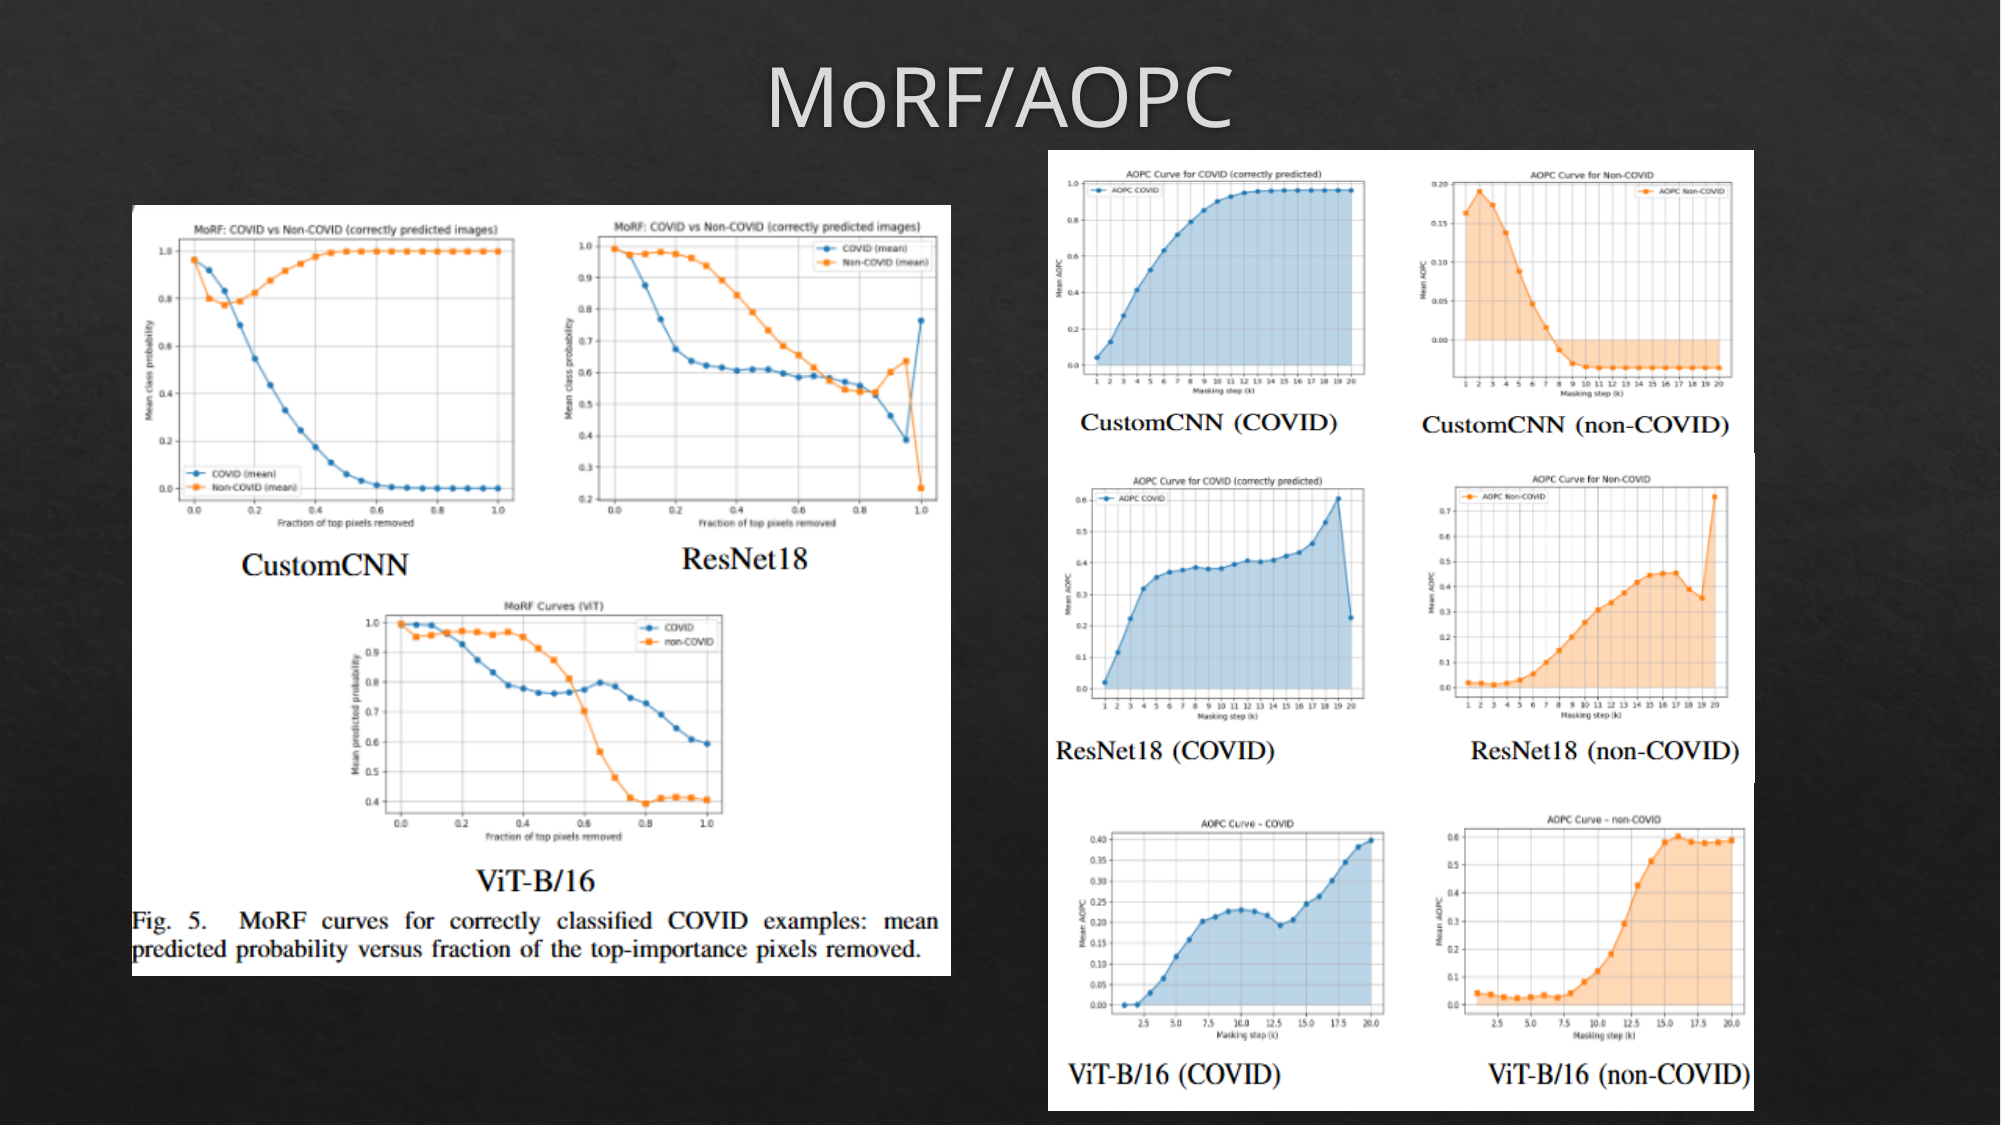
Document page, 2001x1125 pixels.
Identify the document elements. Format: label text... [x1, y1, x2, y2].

title MoRF/AOPC [150, 14, 1850, 174]
picture [131, 205, 952, 977]
picture [1047, 149, 1755, 1111]
